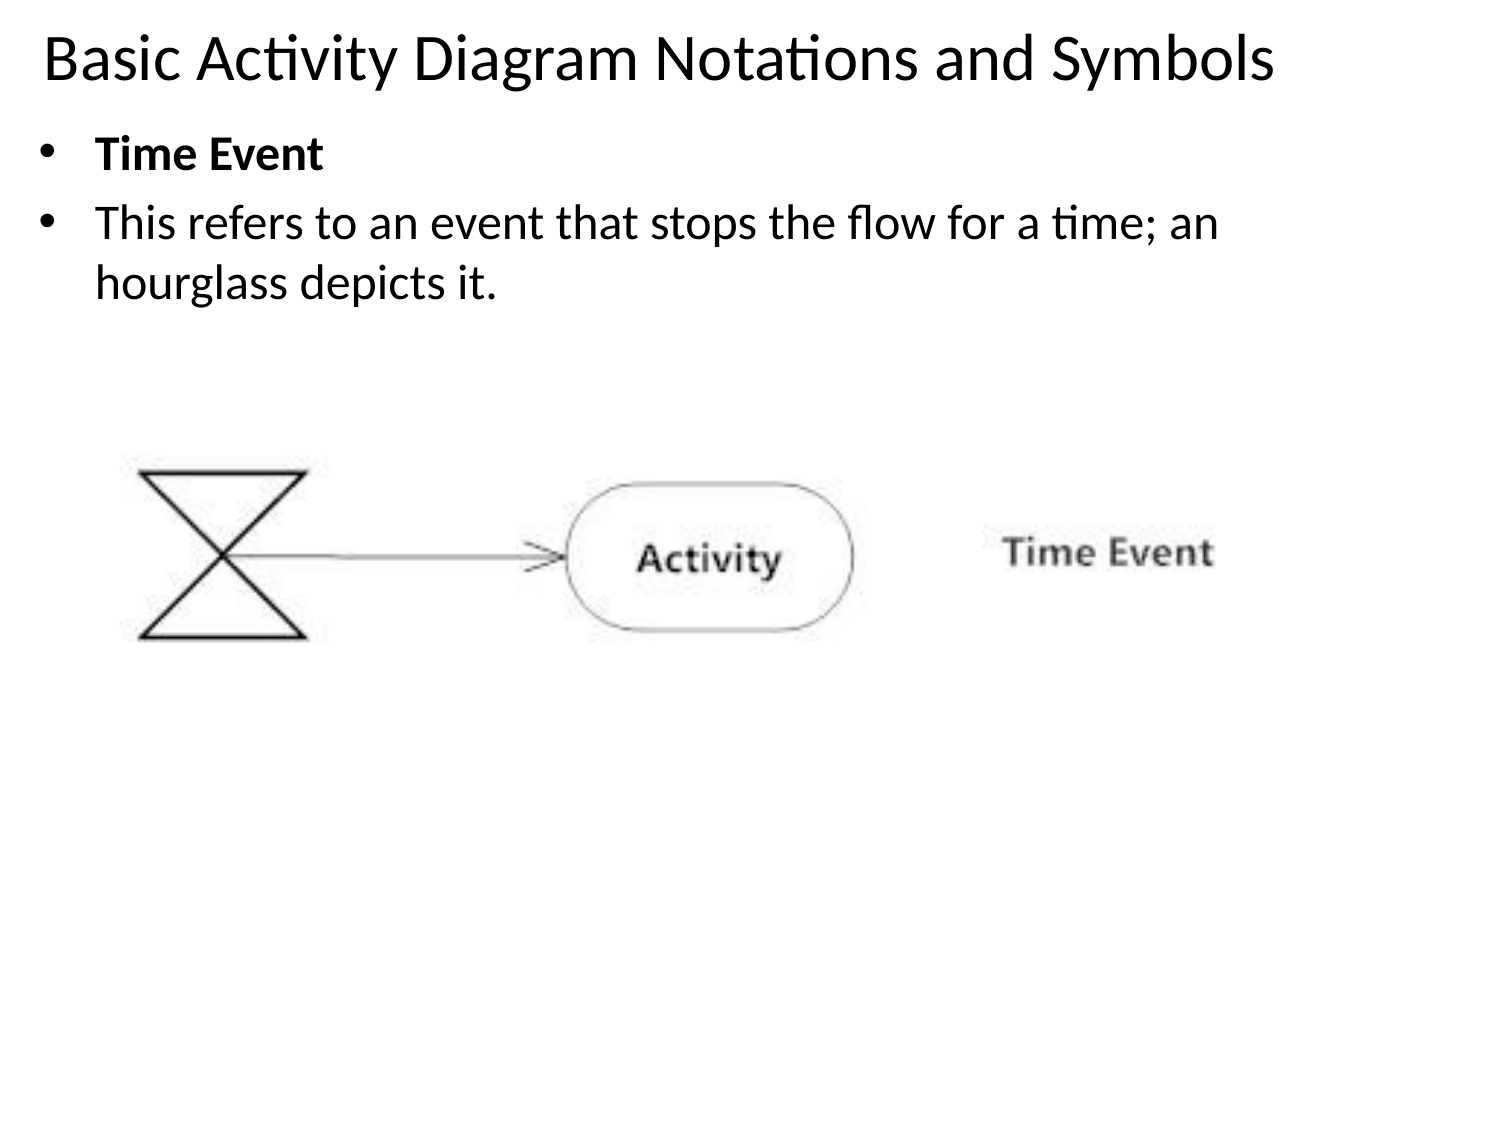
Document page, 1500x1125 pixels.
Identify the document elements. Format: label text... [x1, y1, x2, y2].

title Basic Activity Diagram Notations and Symbols [28, 0, 1379, 188]
list Time Event This refers to an event that stops the flow for a time; an hourglass depicts it. [23, 112, 1374, 855]
picture [28, 409, 1338, 716]
